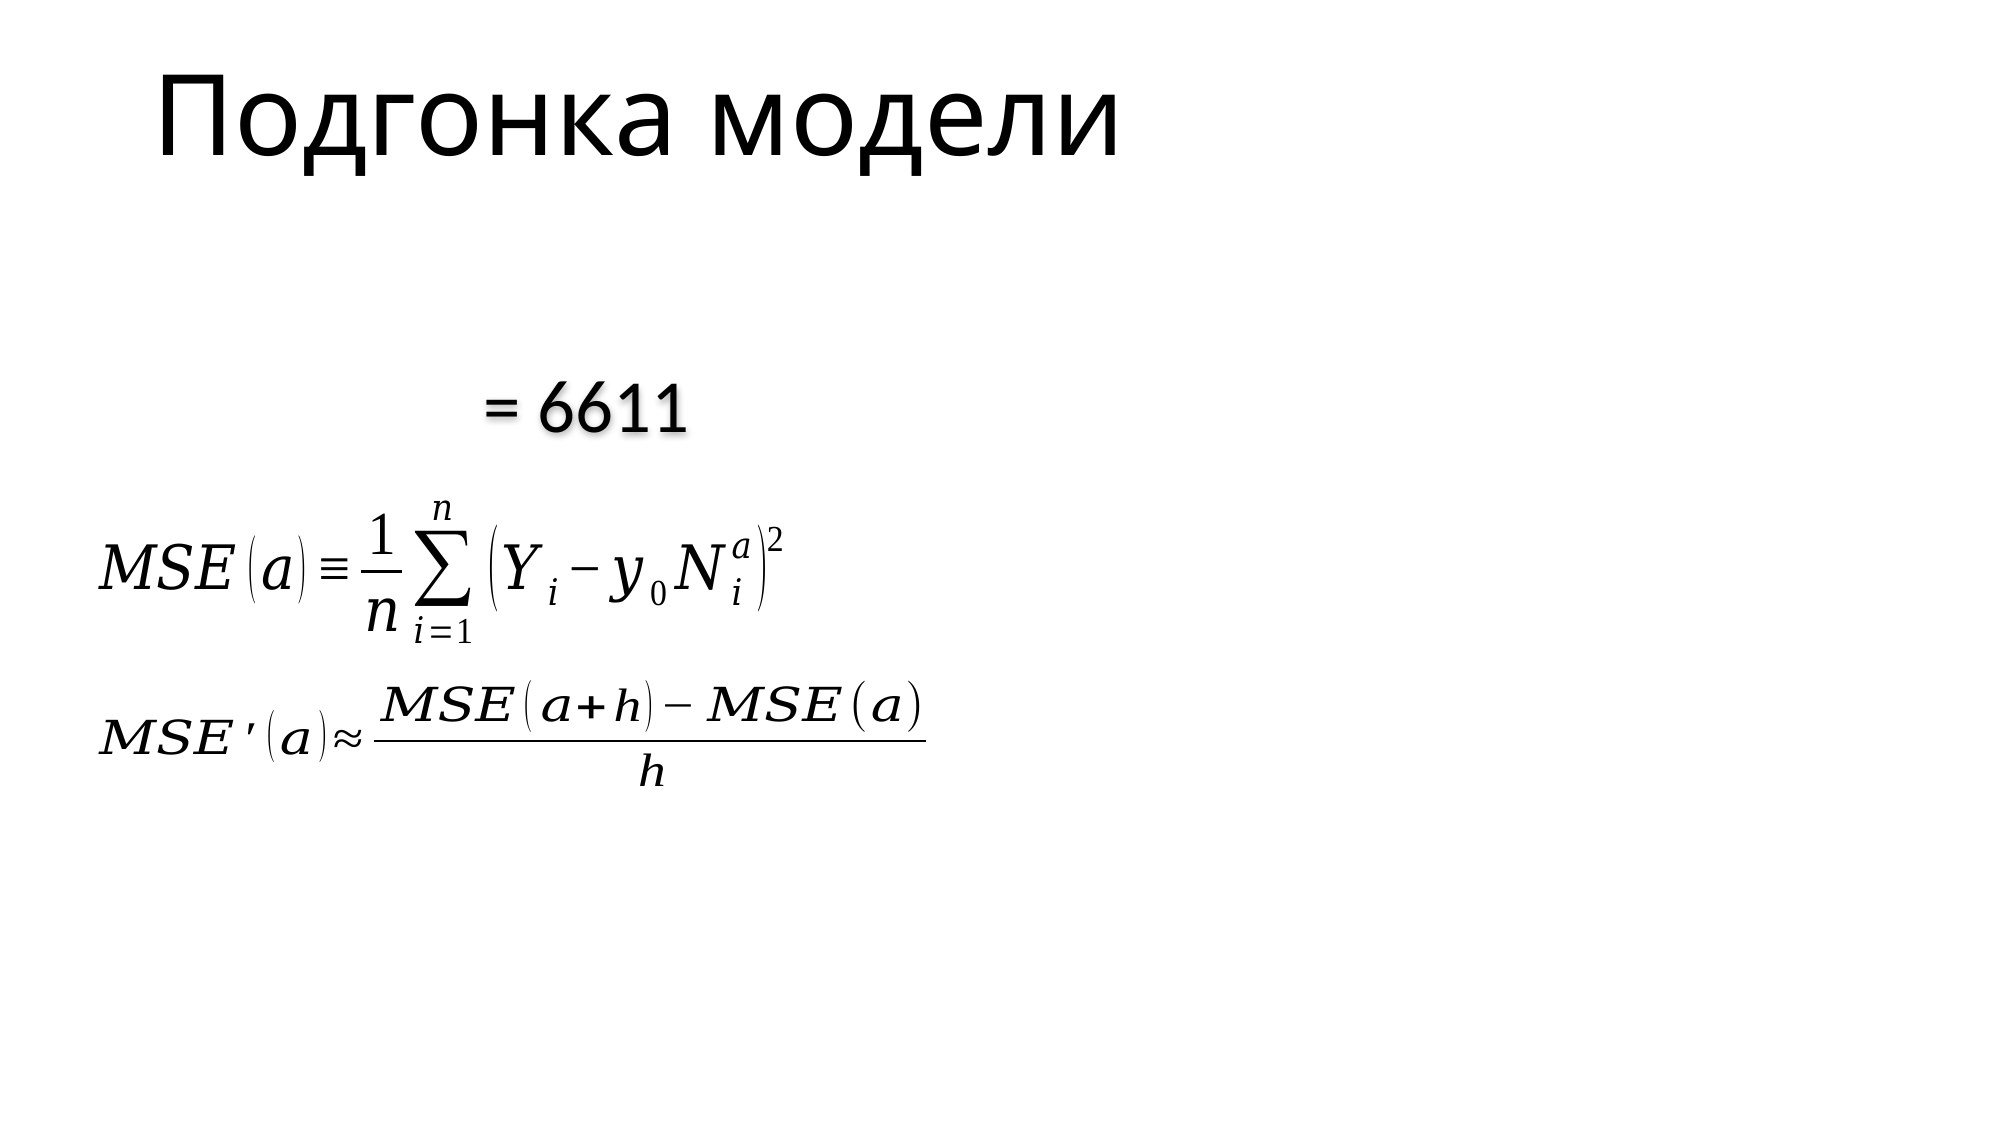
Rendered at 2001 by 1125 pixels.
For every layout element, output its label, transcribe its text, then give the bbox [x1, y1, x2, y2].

title Подгонка модели [137, 40, 1863, 199]
list [137, 277, 1863, 1029]
